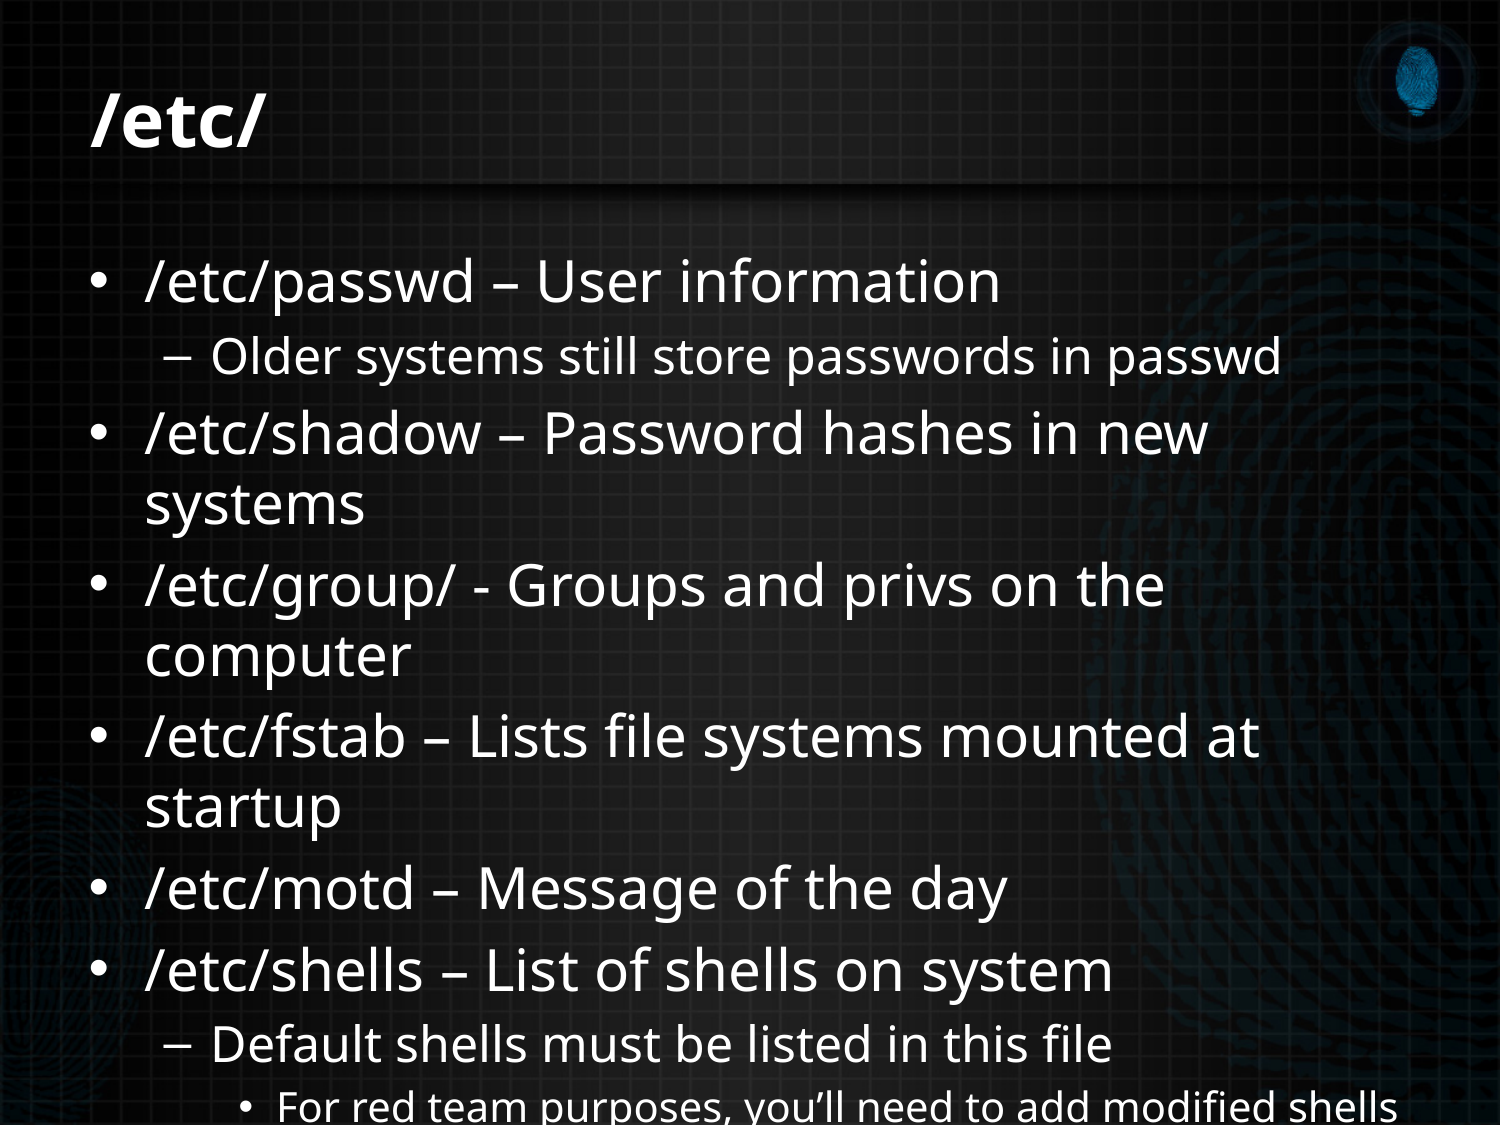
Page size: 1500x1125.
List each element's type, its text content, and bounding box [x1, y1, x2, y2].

picture [0, 0, 1500, 1125]
title /etc/ [75, 24, 1425, 212]
list /etc/passwd – User information Older systems still store passwords in passwd /etc/shadow – Password hashes in new systems /etc/group/ - Groups and privs on the computer /etc/fstab – Lists file systems mounted at startup /etc/motd – Message of the day /etc/shells – List of shells on system Default shells must be listed in this file For red team purposes, you’ll need to add modified shells to this file for it to be included. [73, 236, 1424, 1100]
